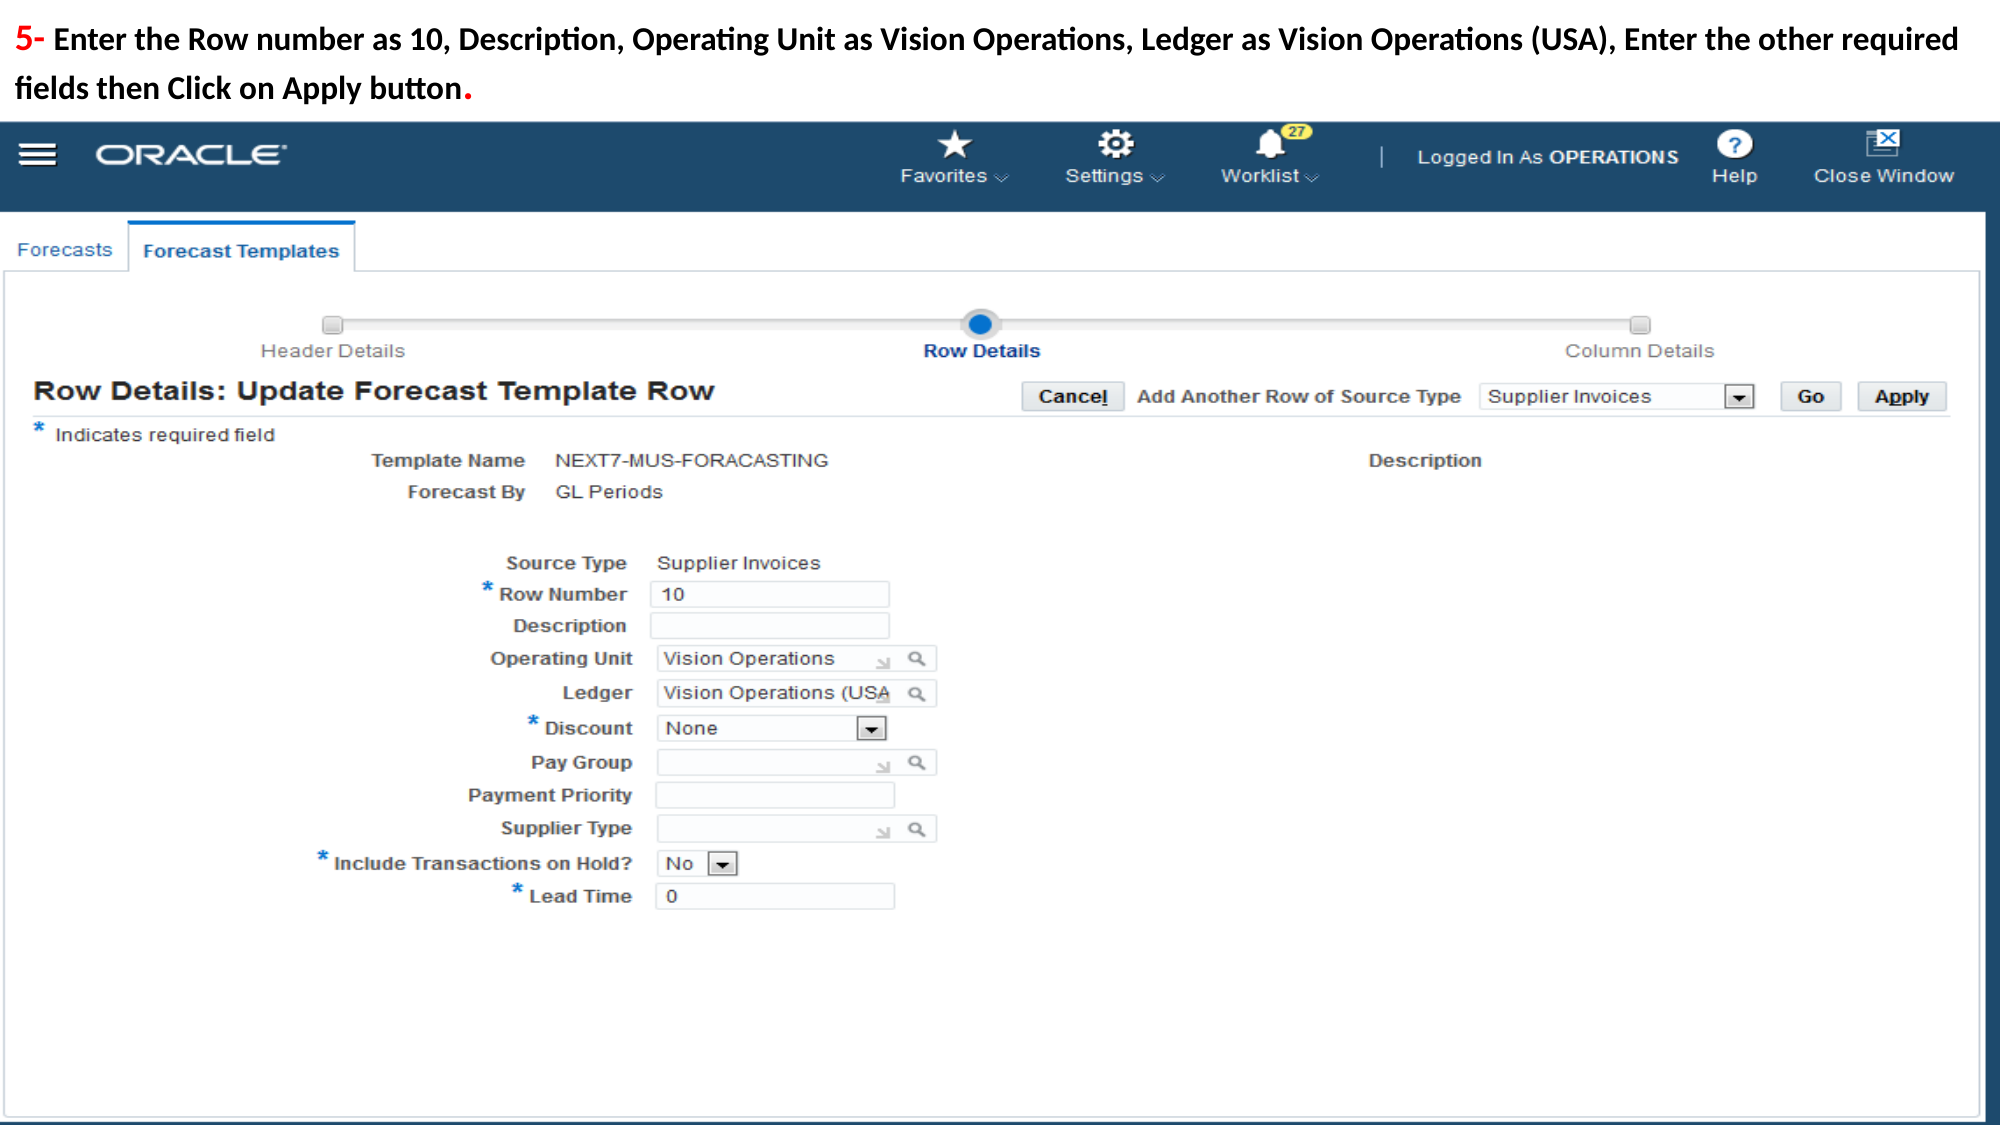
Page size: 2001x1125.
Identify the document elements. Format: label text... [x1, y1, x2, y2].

text_box 5- Enter the Row number as 10, Description, Operating Unit as Vision Operations, Ledger as Vision Operations (USA), Enter the other required fields then Click on Apply button. [0, 5, 1978, 116]
picture [0, 121, 2000, 1125]
